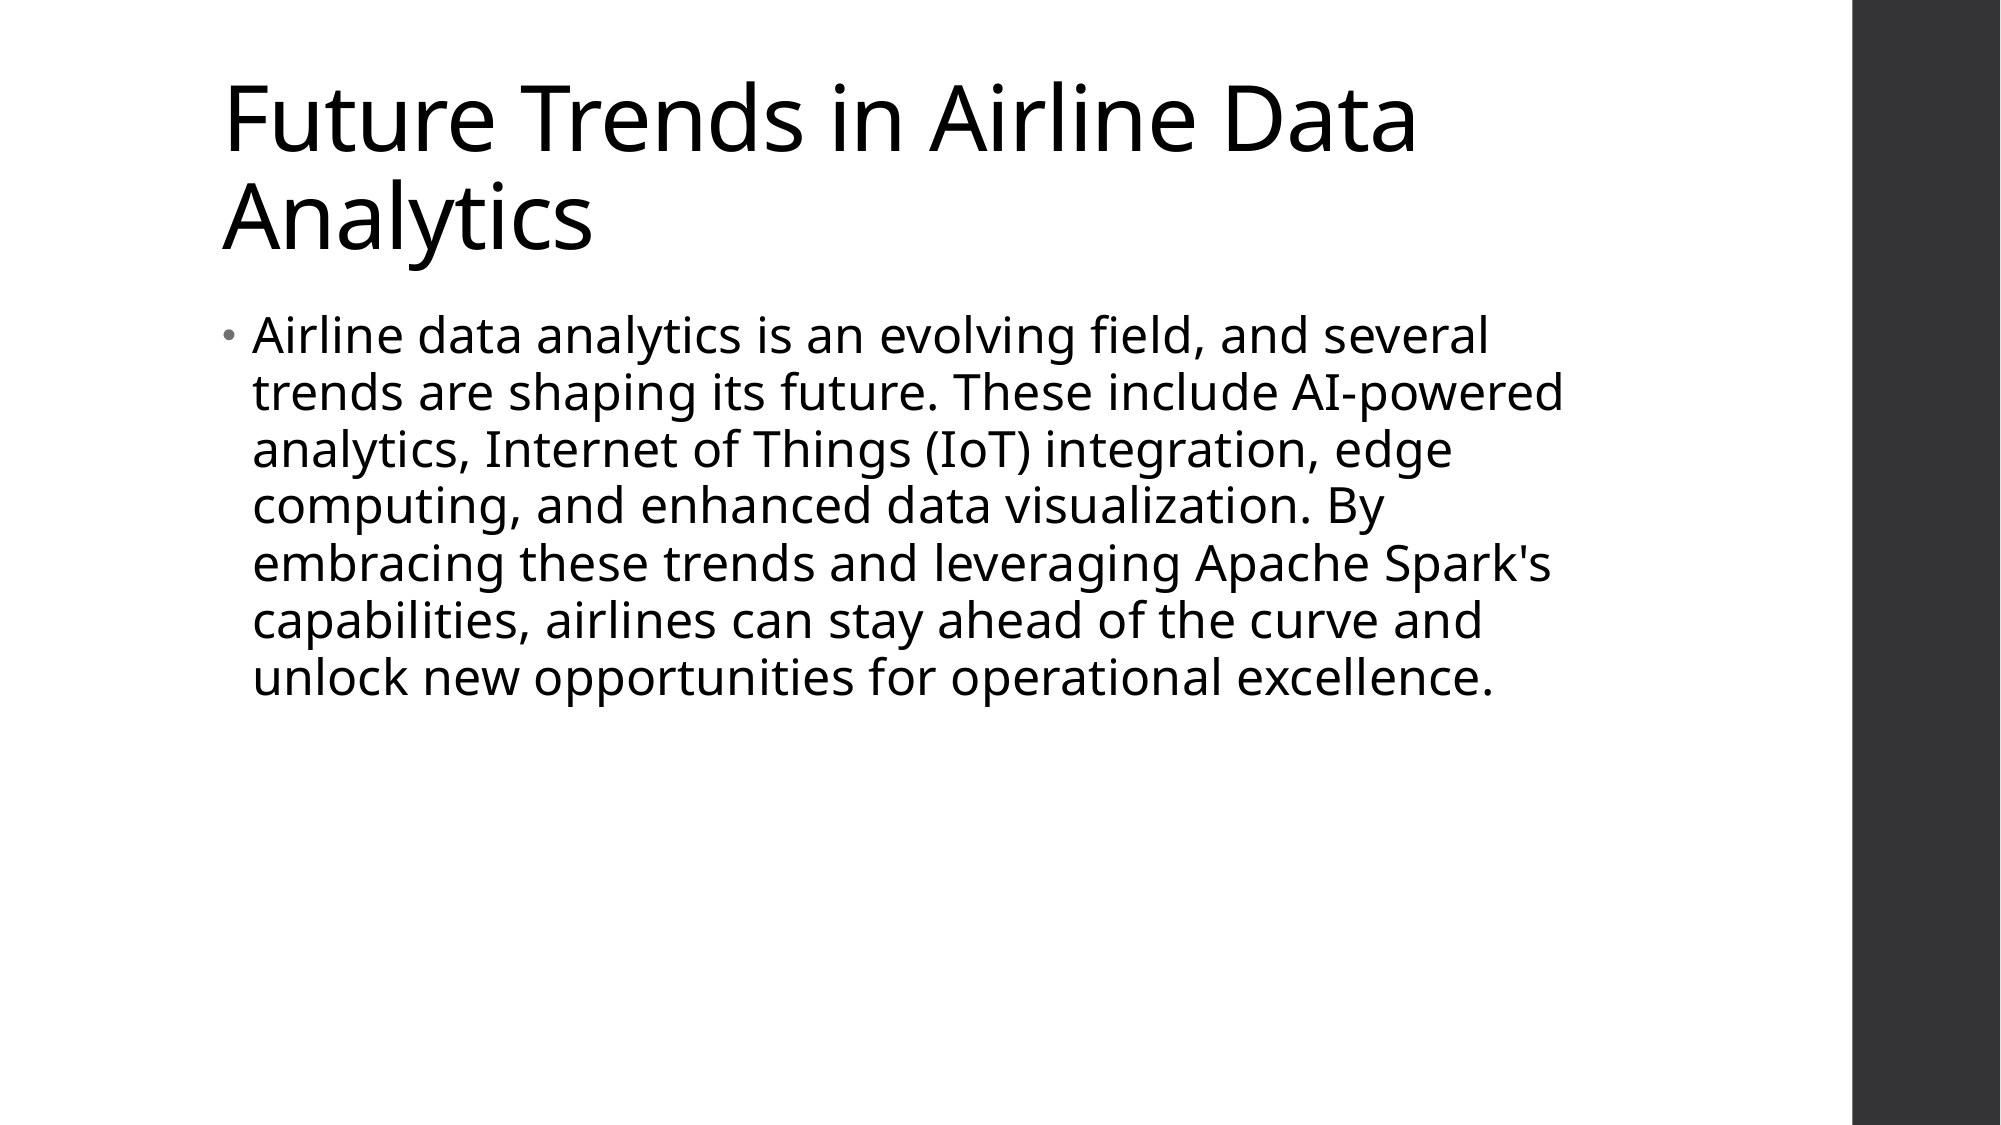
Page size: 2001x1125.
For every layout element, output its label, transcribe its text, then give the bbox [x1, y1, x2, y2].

list Airline data analytics is an evolving field, and several trends are shaping its future. These include AI-powered analytics, Internet of Things (IoT) integration, edge computing, and enhanced data visualization. By embracing these trends and leveraging Apache Spark's capabilities, airlines can stay ahead of the curve and unlock new opportunities for operational excellence. [206, 299, 1617, 1014]
title Future Trends in Airline Data Analytics [206, 60, 1797, 278]
